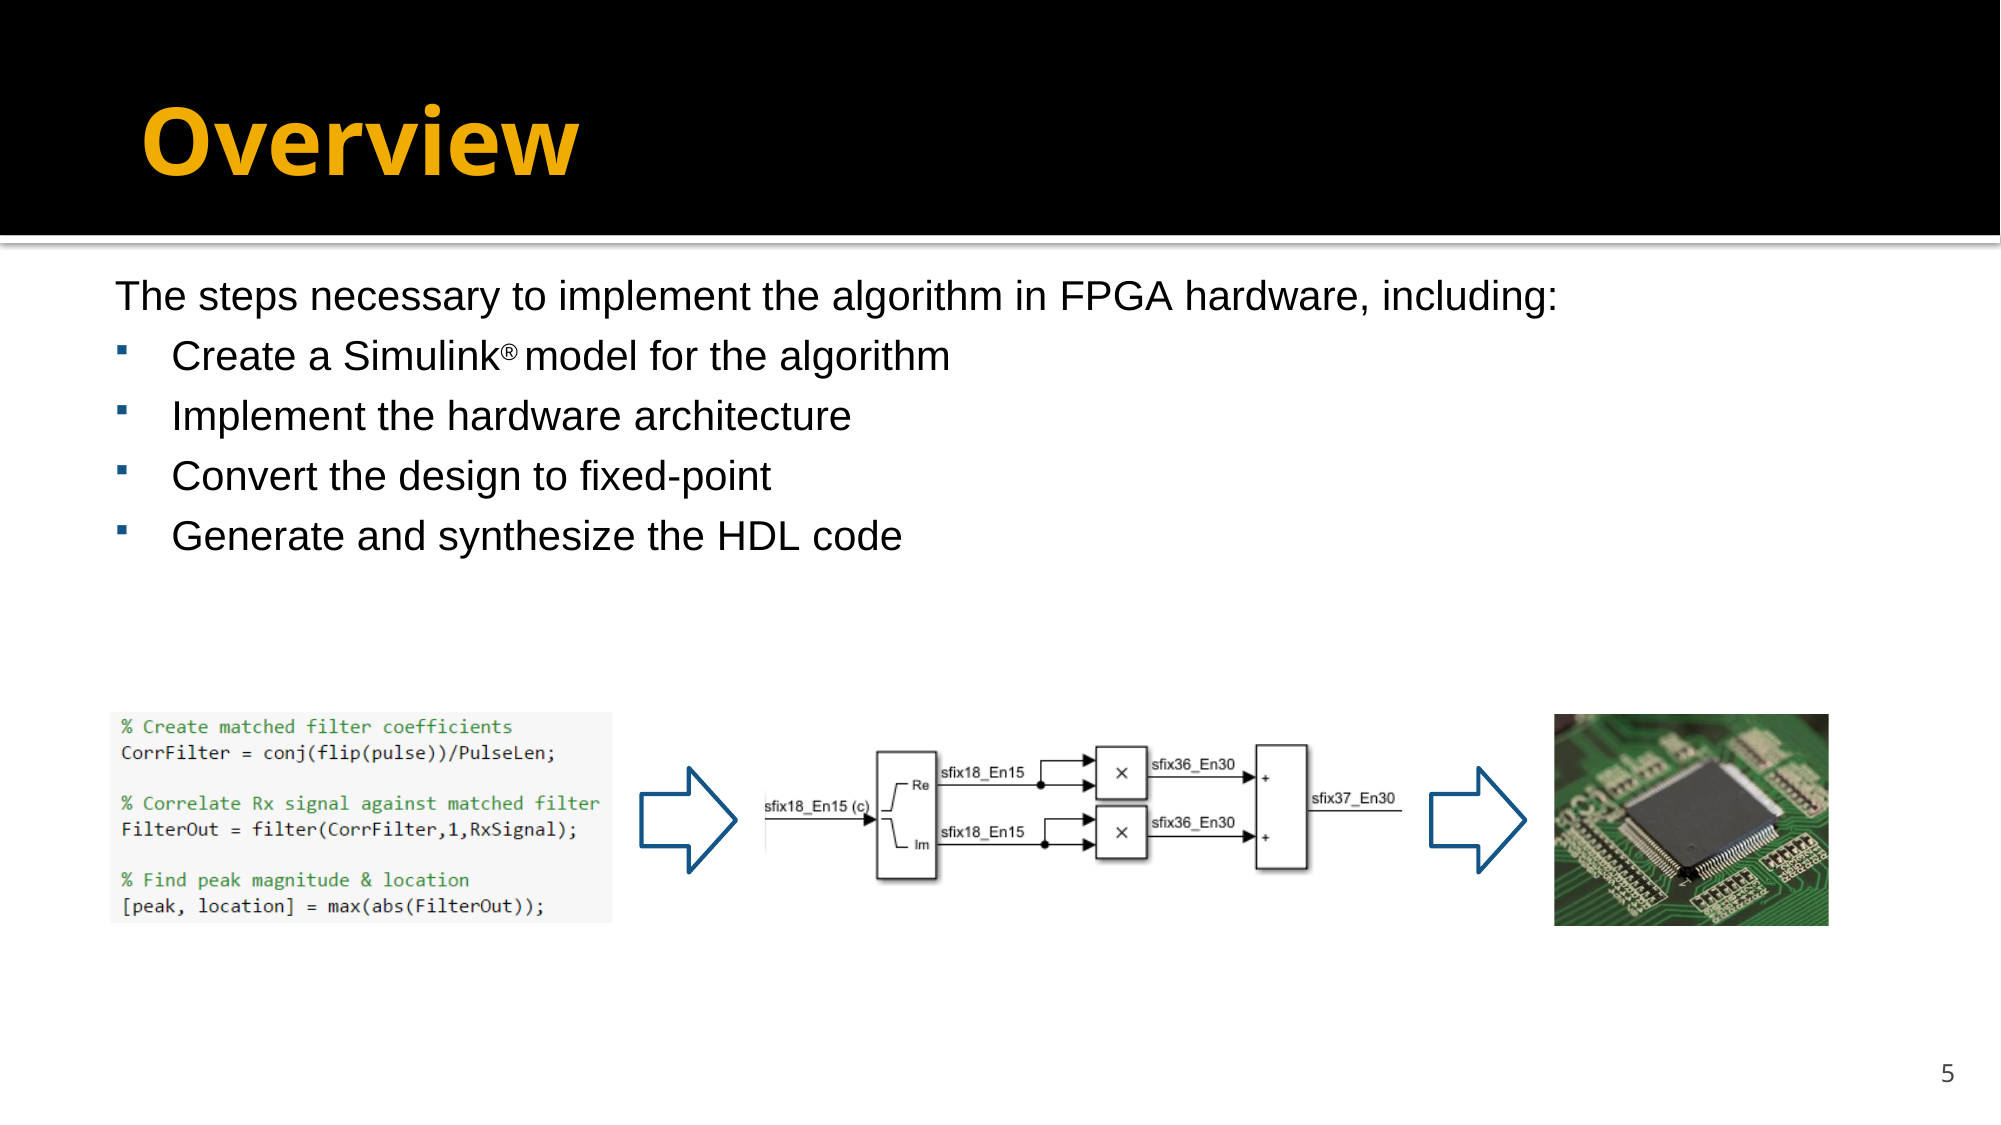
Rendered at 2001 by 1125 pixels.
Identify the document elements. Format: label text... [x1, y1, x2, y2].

text_box [764, 744, 1403, 886]
text_box [1431, 767, 1526, 873]
text_box [1554, 714, 1829, 926]
text_box The steps necessary to implement the algorithm in FPGA hardware, including: Create a Simulink® model for the algorithm Implement the hardware architecture Convert the design to fixed-point Generate and synthesize the HDL code [108, 266, 1804, 559]
slide_number 5 [1794, 439, 1955, 1092]
title Overview [112, 41, 888, 232]
text_box [641, 767, 737, 873]
text_box [109, 712, 613, 923]
